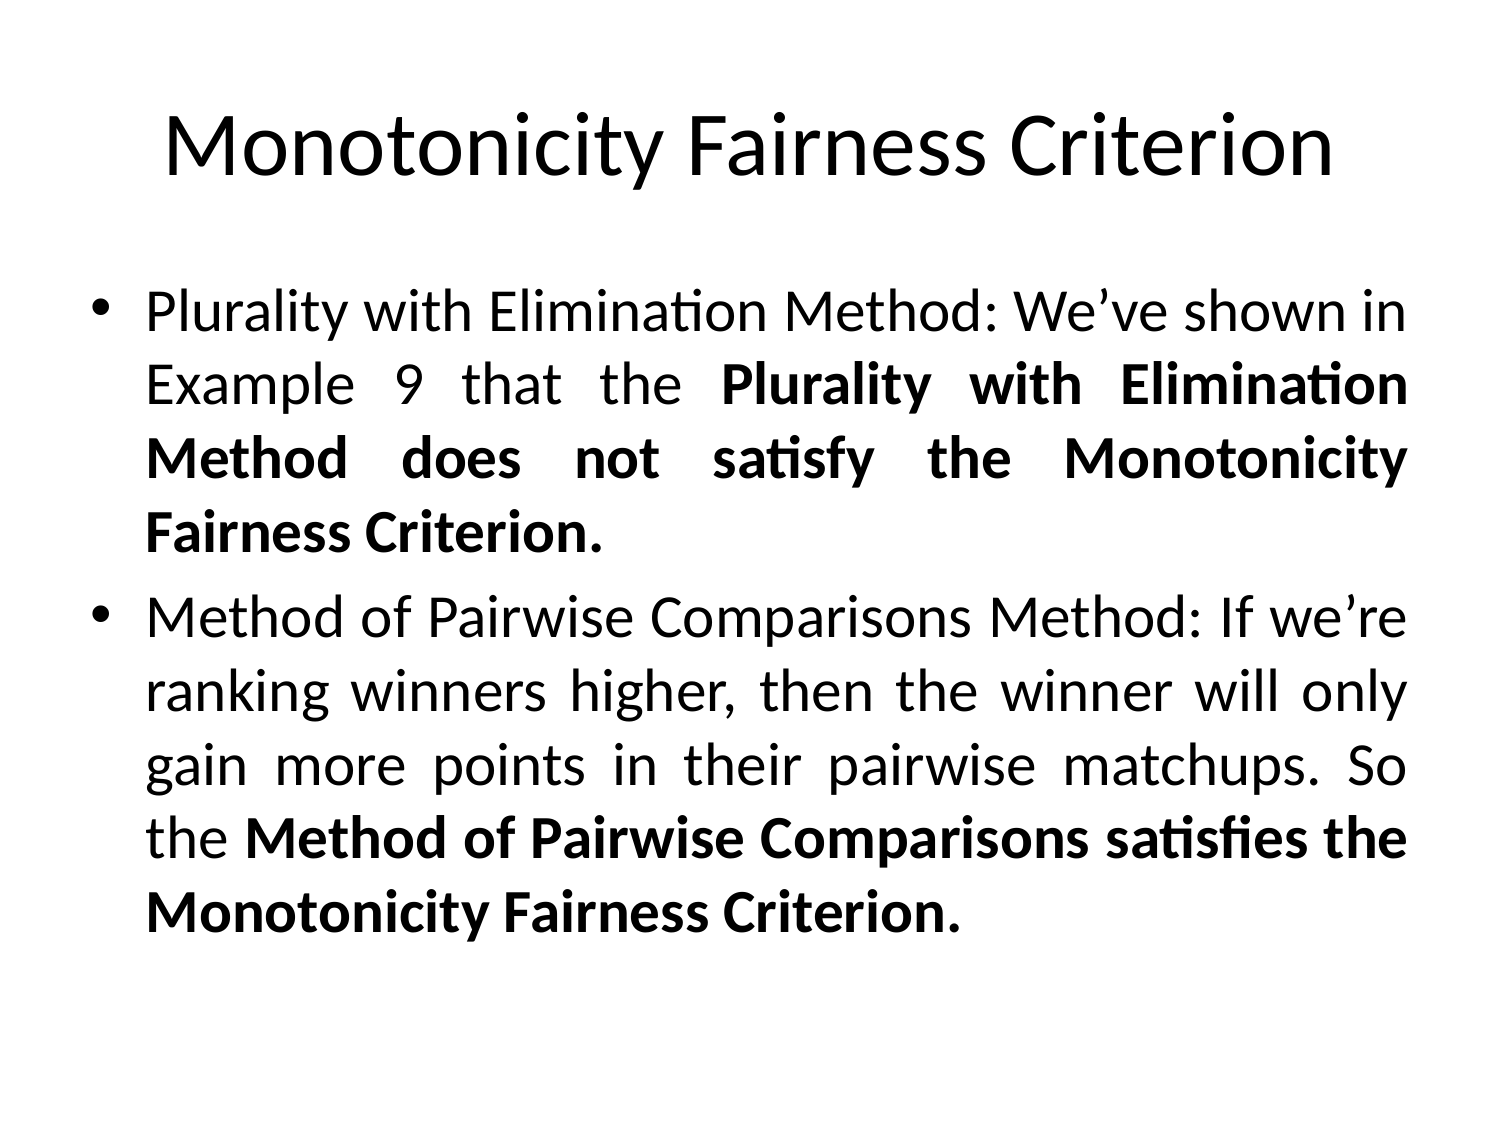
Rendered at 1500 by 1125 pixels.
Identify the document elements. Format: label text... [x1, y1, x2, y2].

list Plurality with Elimination Method: We’ve shown in Example 9 that the Plurality with Elimination Method does not satisfy the Monotonicity Fairness Criterion. Method of Pairwise Comparisons Method: If we’re ranking winners higher, then the winner will only gain more points in their pairwise matchups. So the Method of Pairwise Comparisons satisfies the Monotonicity Fairness Criterion. [75, 262, 1425, 1005]
title Monotonicity Fairness Criterion [75, 45, 1425, 233]
